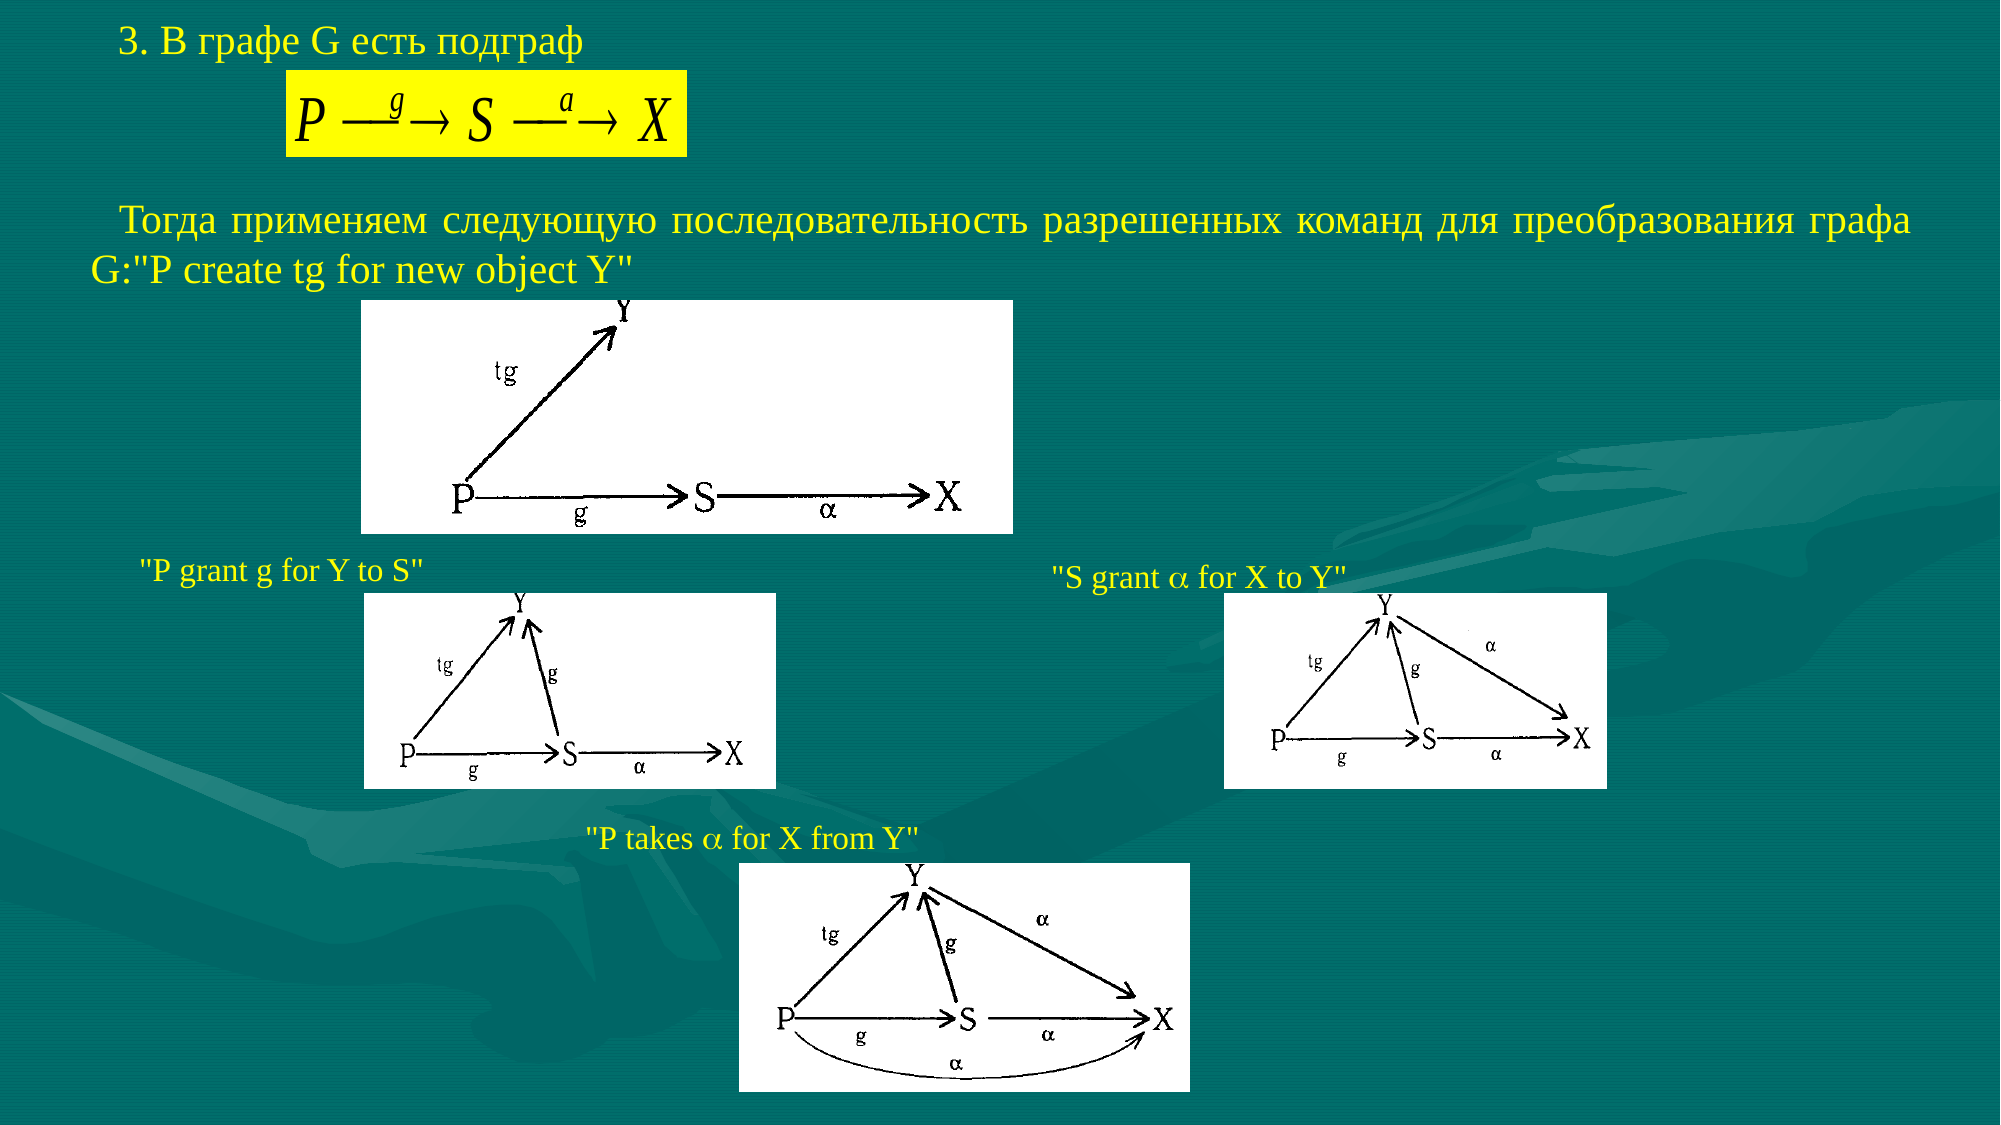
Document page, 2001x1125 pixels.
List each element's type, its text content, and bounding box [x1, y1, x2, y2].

picture [364, 593, 776, 790]
picture [361, 300, 1013, 535]
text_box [286, 70, 688, 158]
picture [1224, 593, 1607, 790]
text_box Тогда применяем следующую последовательность разрешенных команд для преобразования графа G:"Р create tg for new object Y" [75, 184, 1928, 300]
text_box "S grant  for X to Y" [1036, 548, 1774, 603]
text_box "Р grant g for Y to S" [124, 540, 1805, 641]
text_box "Р takes  for X from Y" [570, 808, 1084, 864]
picture [739, 863, 1190, 1092]
text_box 3. В графе G есть подграф [102, 4, 1681, 70]
